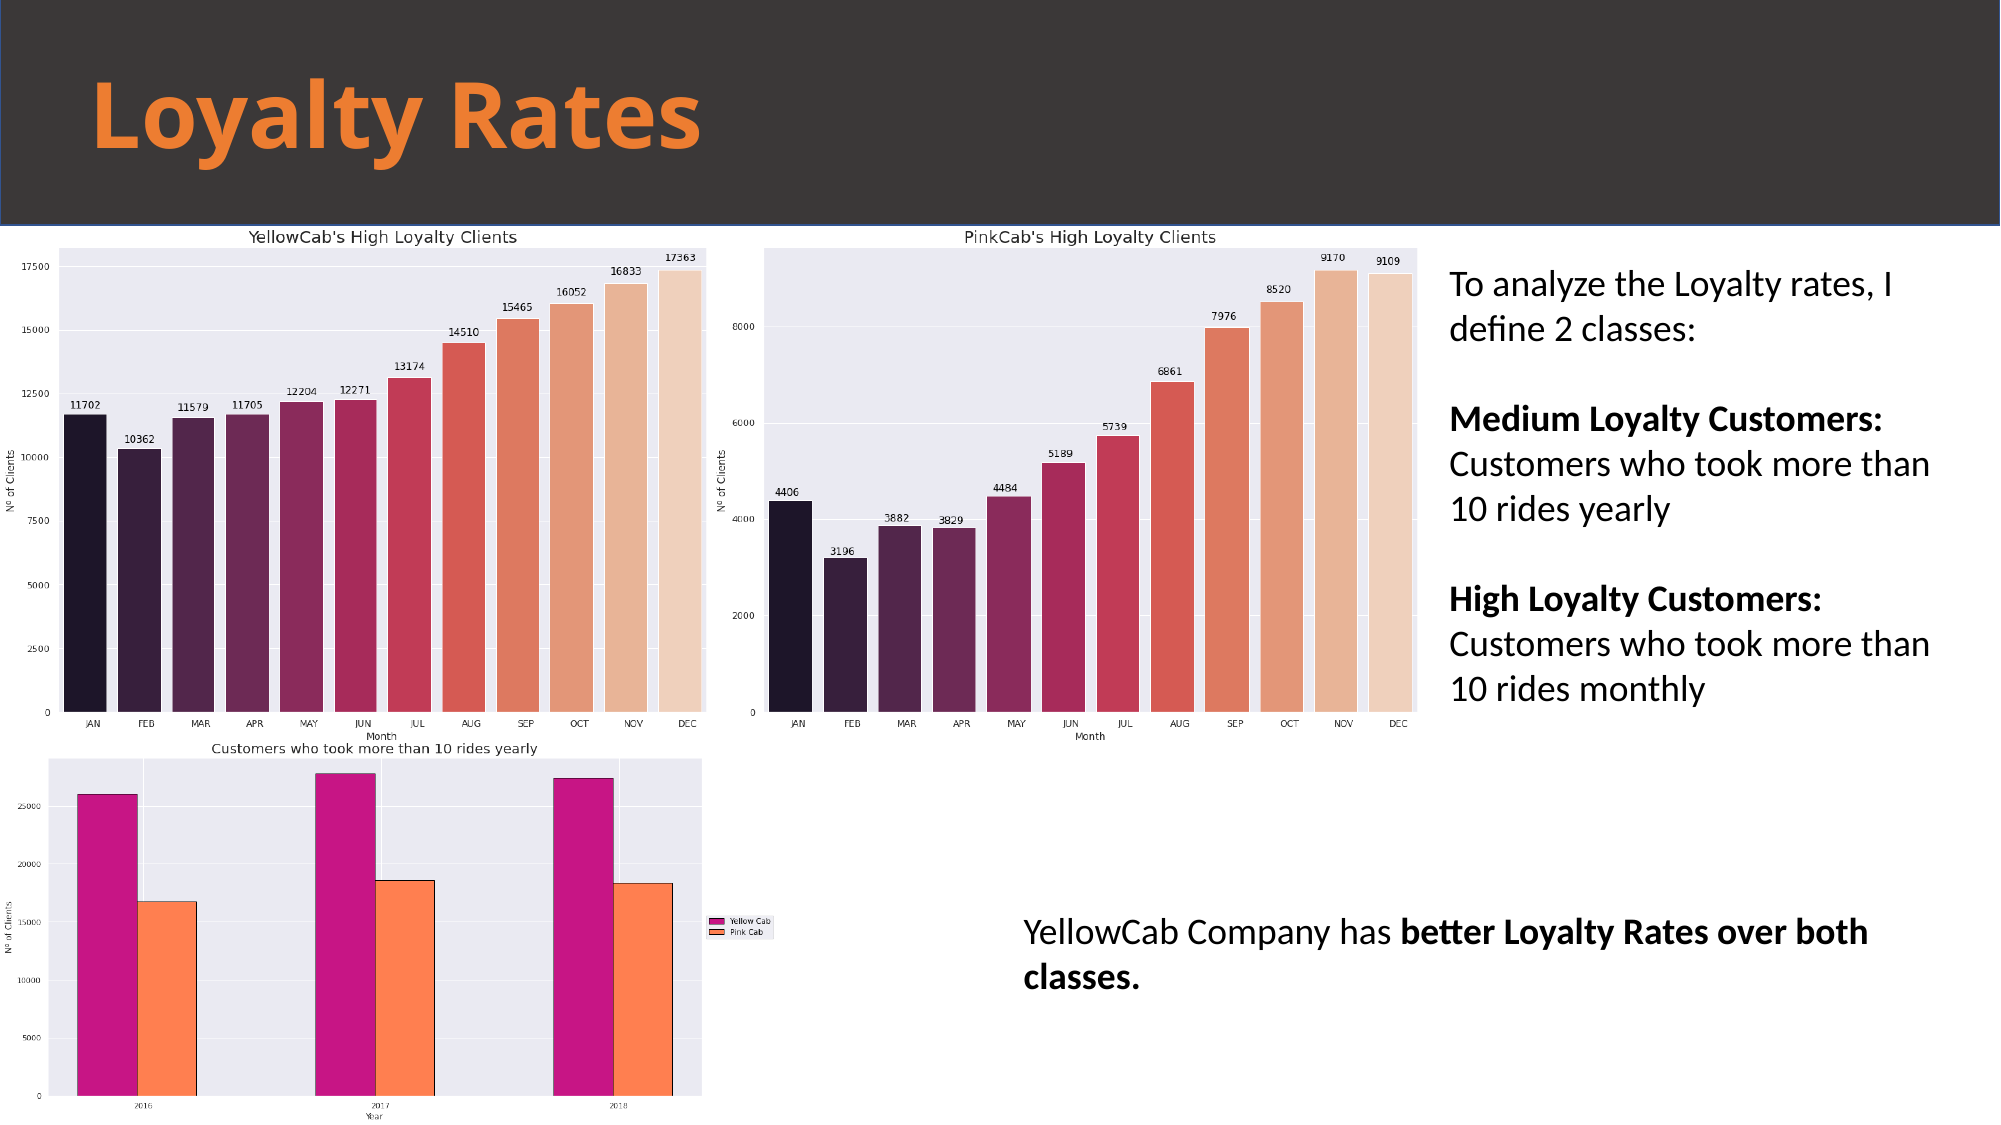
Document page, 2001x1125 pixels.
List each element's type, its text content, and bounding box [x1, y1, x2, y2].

text_box YellowCab Company has better Loyalty Rates over both classes. [1008, 899, 1958, 1005]
text_box To analyze the Loyalty rates, I define 2 classes: Medium Loyalty Customers: Customers who took more than 10 rides yearly High Loyalty Customers: Customers who took more than 10 rides monthly [1434, 251, 1986, 717]
text_box Loyalty Rates [0, 0, 2000, 226]
picture [0, 224, 1423, 1125]
